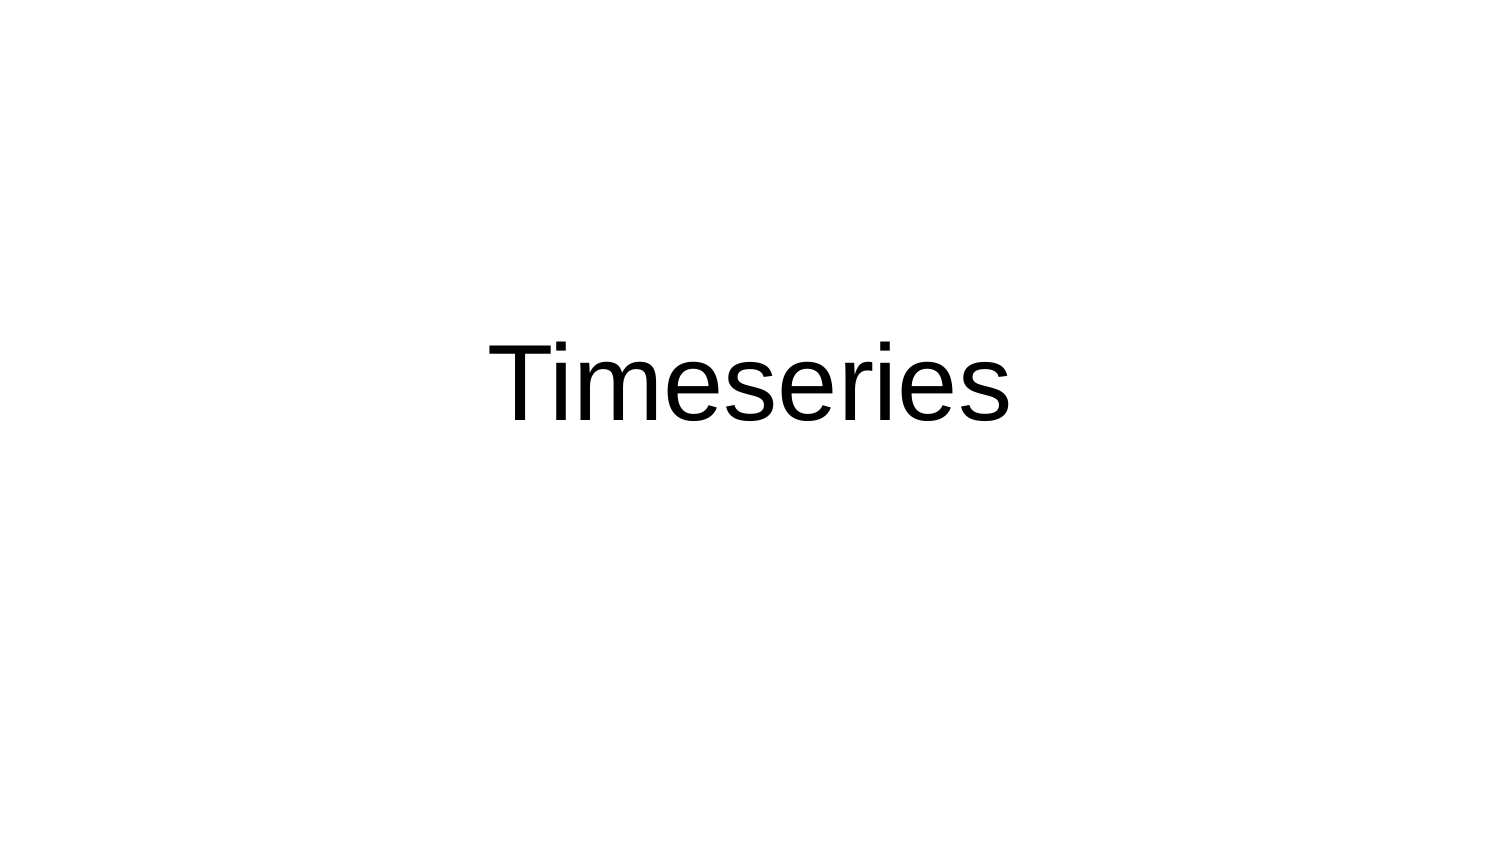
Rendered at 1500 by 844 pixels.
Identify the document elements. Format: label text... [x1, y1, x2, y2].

title Timeseries [51, 122, 1449, 459]
